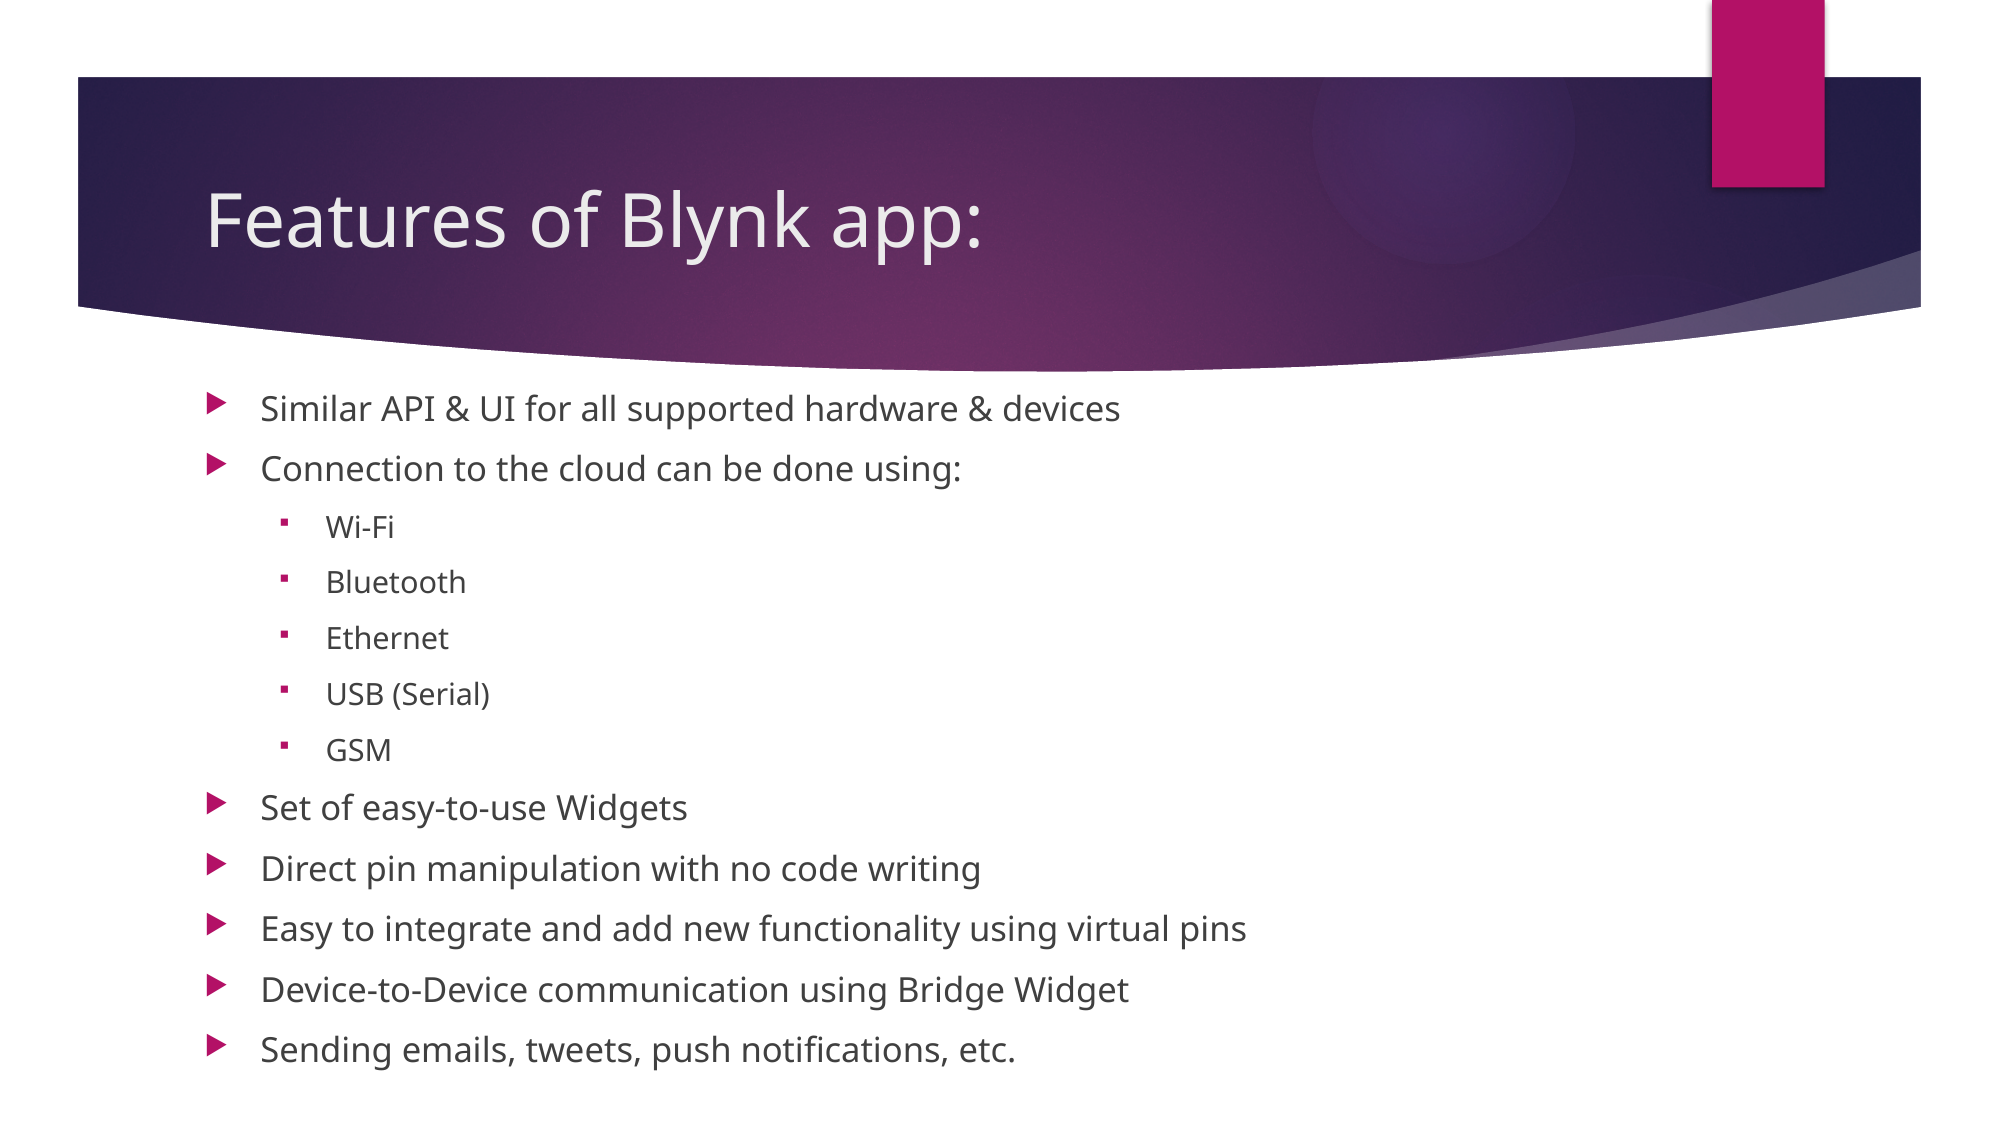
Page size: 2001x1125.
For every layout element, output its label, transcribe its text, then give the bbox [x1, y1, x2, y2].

list Similar API & UI for all supported hardware & devices Connection to the cloud can be done using: Wi-Fi Bluetooth Ethernet USB (Serial) GSM Set of easy-to-use Widgets Direct pin manipulation with no code writing Easy to integrate and add new functionality using virtual pins Device-to-Device communication using Bridge Widget Sending emails, tweets, push notifications, etc. [189, 379, 1763, 1080]
title Features of Blynk app: [189, 159, 1627, 276]
